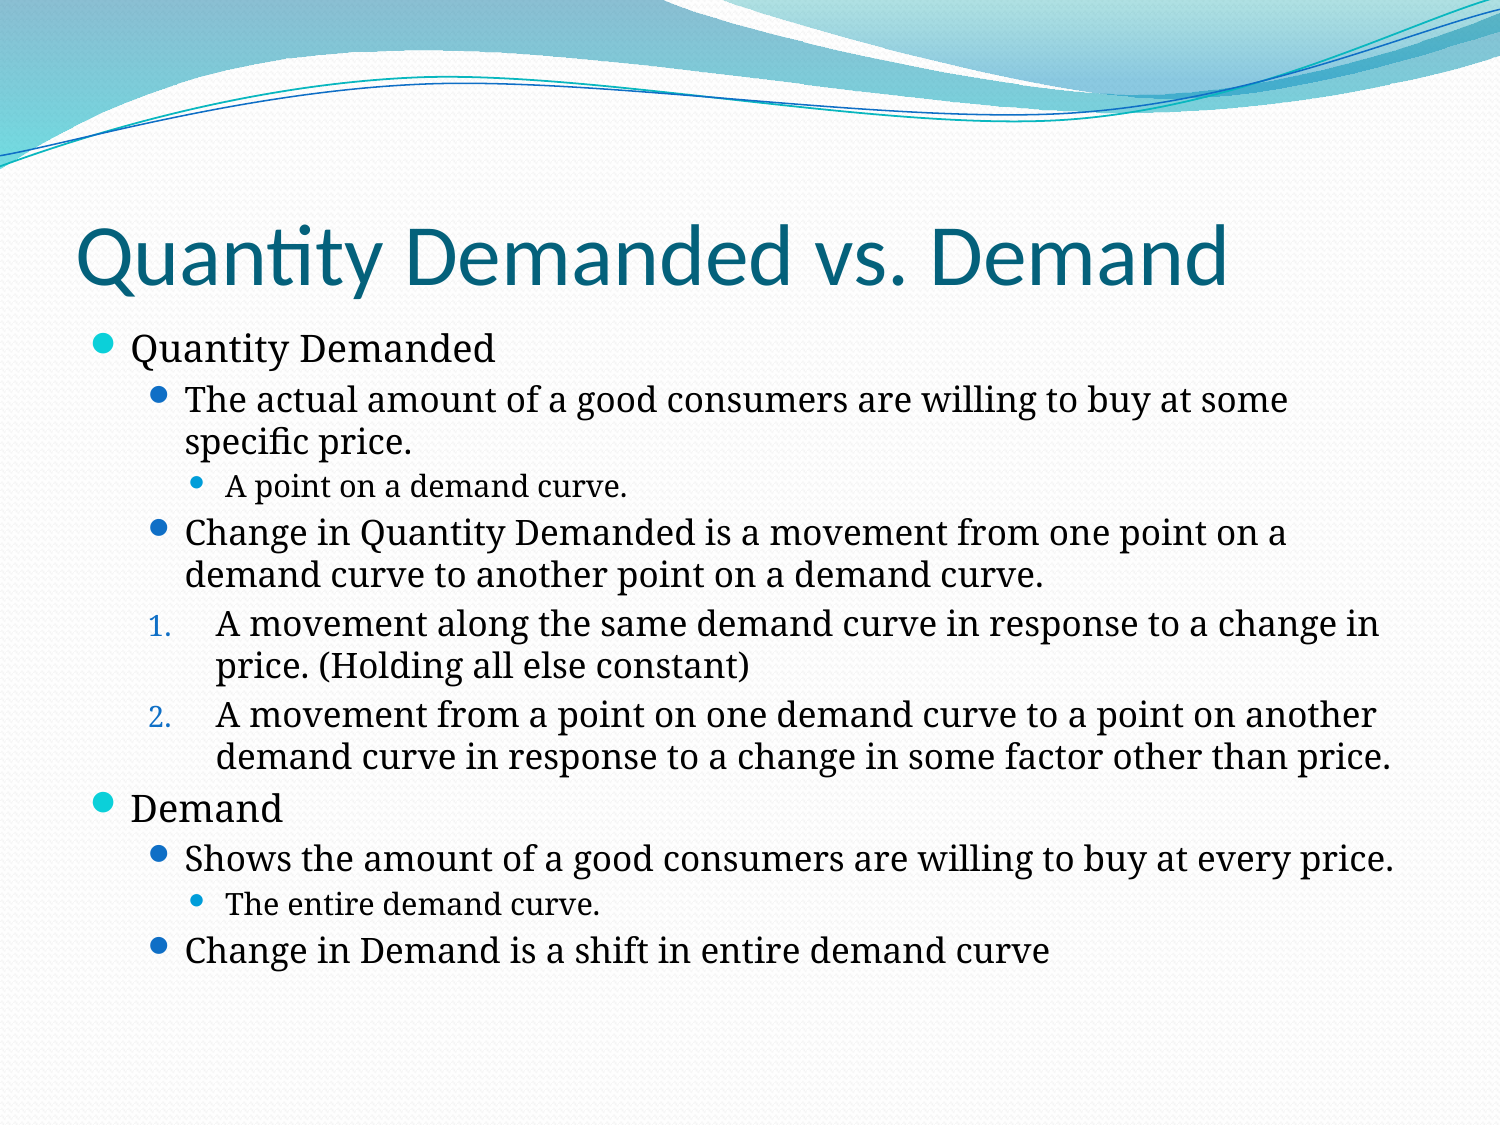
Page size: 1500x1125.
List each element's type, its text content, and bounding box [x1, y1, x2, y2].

title Quantity Demanded vs. Demand [75, 115, 1425, 303]
list Quantity Demanded The actual amount of a good consumers are willing to buy at some specific price. A point on a demand curve. Change in Quantity Demanded is a movement from one point on a demand curve to another point on a demand curve. A movement along the same demand curve in response to a change in price. (Holding all else constant) A movement from a point on one demand curve to a point on another demand curve in response to a change in some factor other than price. Demand Shows the amount of a good consumers are willing to buy at every price. The entire demand curve. Change in Demand is a shift in entire demand curve [75, 317, 1425, 1038]
